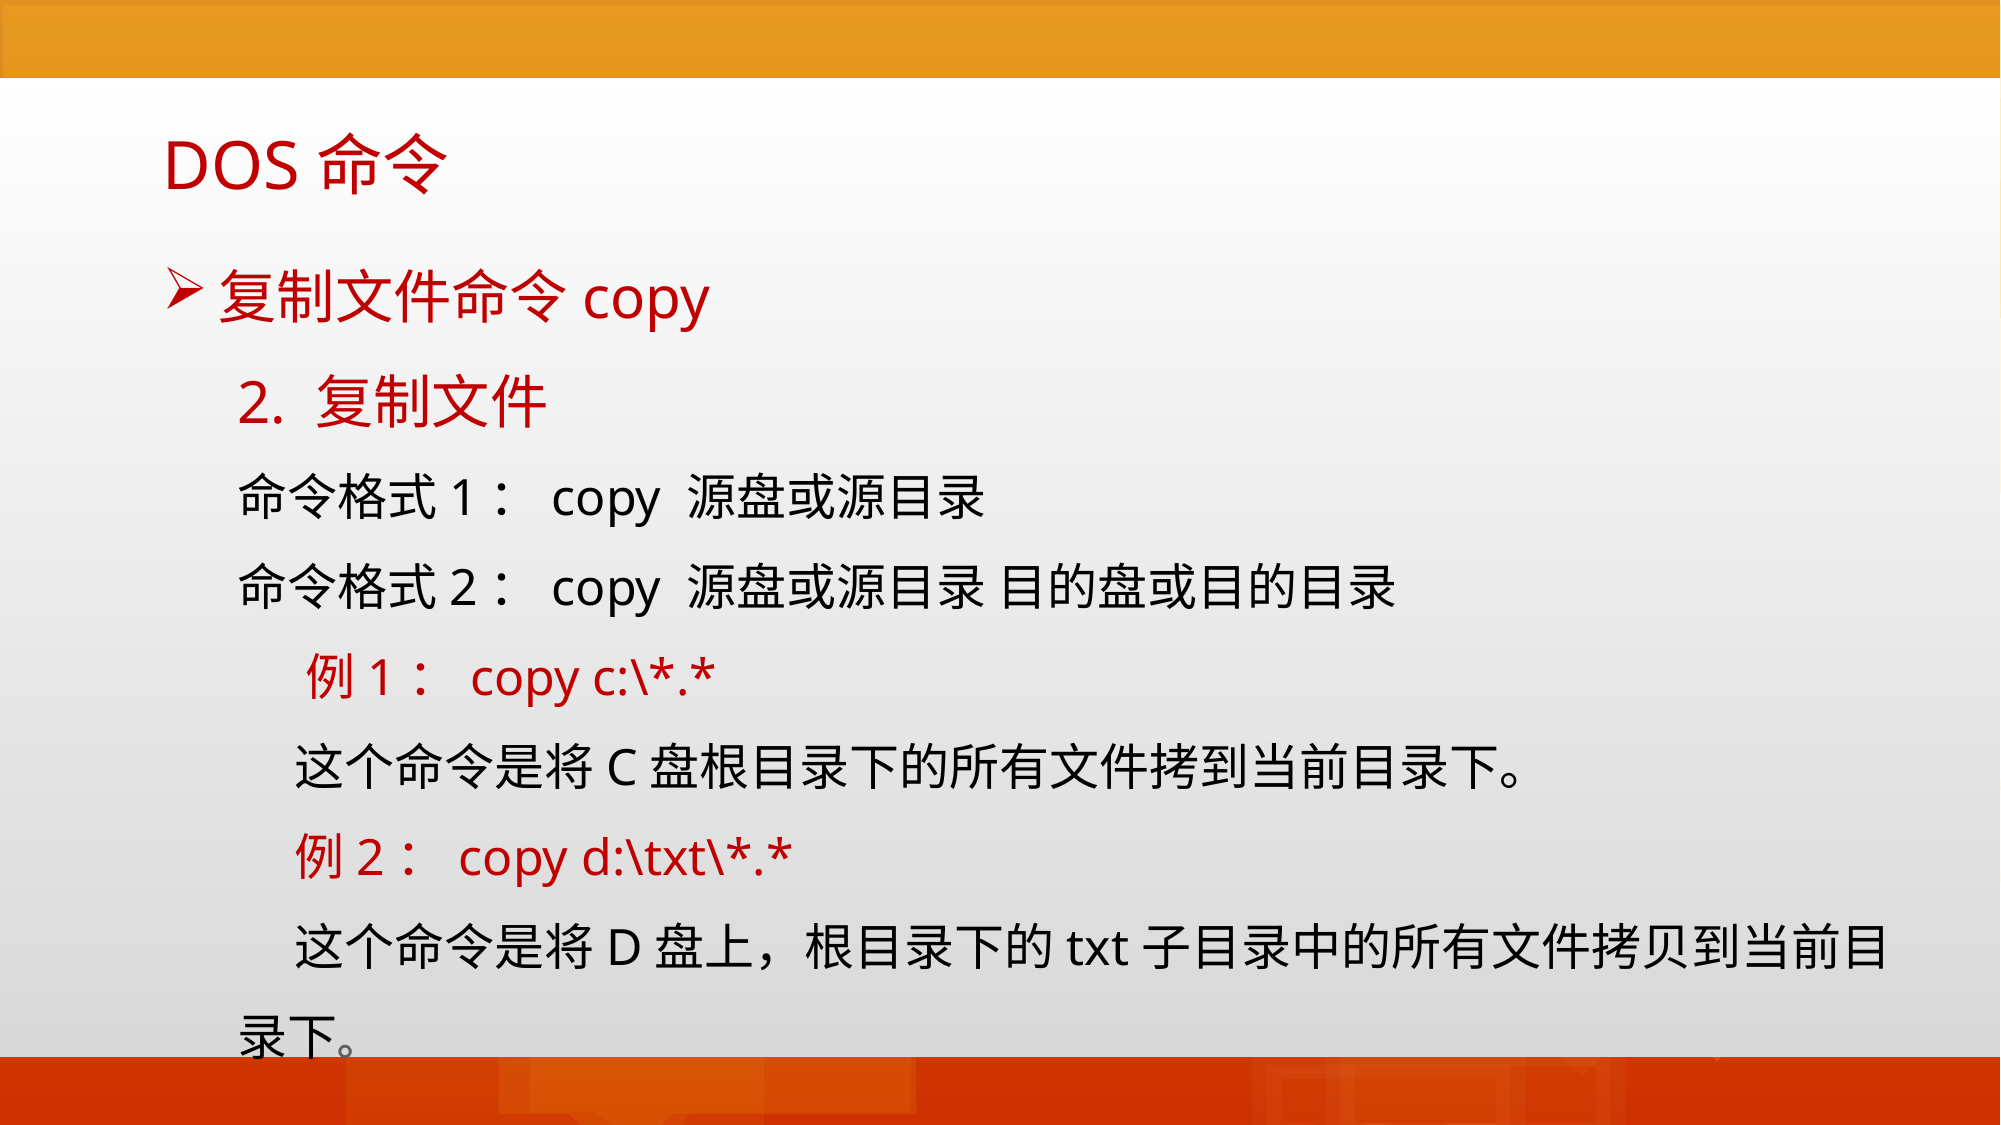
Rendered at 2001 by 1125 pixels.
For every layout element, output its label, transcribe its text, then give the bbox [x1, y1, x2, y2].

text_box [0, 78, 2000, 1057]
text_box 复制文件命令copy 2. 复制文件 命令格式1：copy 源盘或源目录 命令格式2：copy 源盘或源目录 目的盘或目的目录 例1：copy c:\*.* 这个命令是将C盘根目录下的所有文件拷到当前目录下。 例2：copy d:\txt\*.* 这个命令是将D盘上，根目录下的txt子目录中的所有文件拷贝到当前目录下。 [147, 217, 1953, 1125]
text_box DOS命令 [147, 109, 1818, 211]
